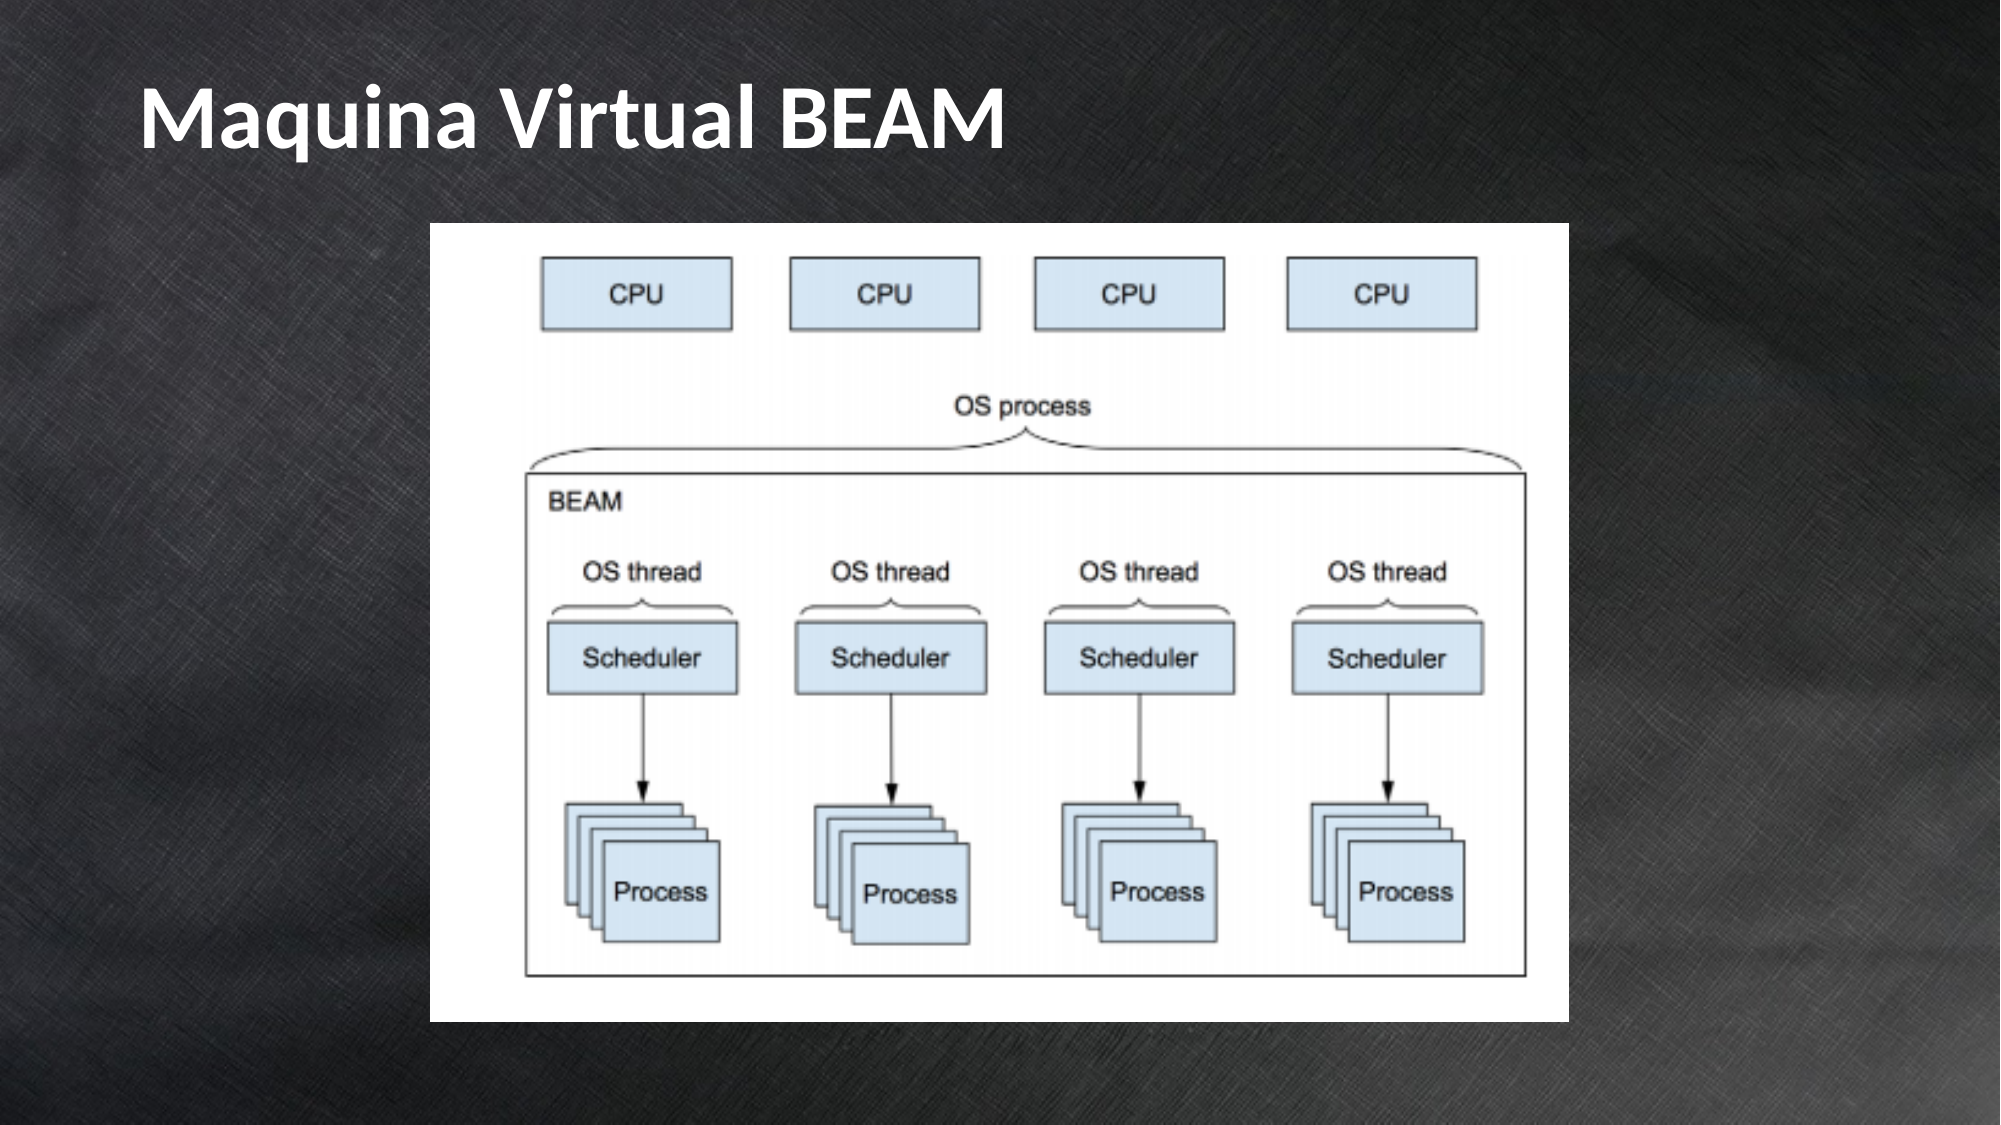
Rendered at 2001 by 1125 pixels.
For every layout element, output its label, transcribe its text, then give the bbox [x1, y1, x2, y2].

title Maquina Virtual BEAM [123, 44, 1417, 194]
picture [0, 0, 2000, 1125]
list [430, 223, 1569, 1022]
